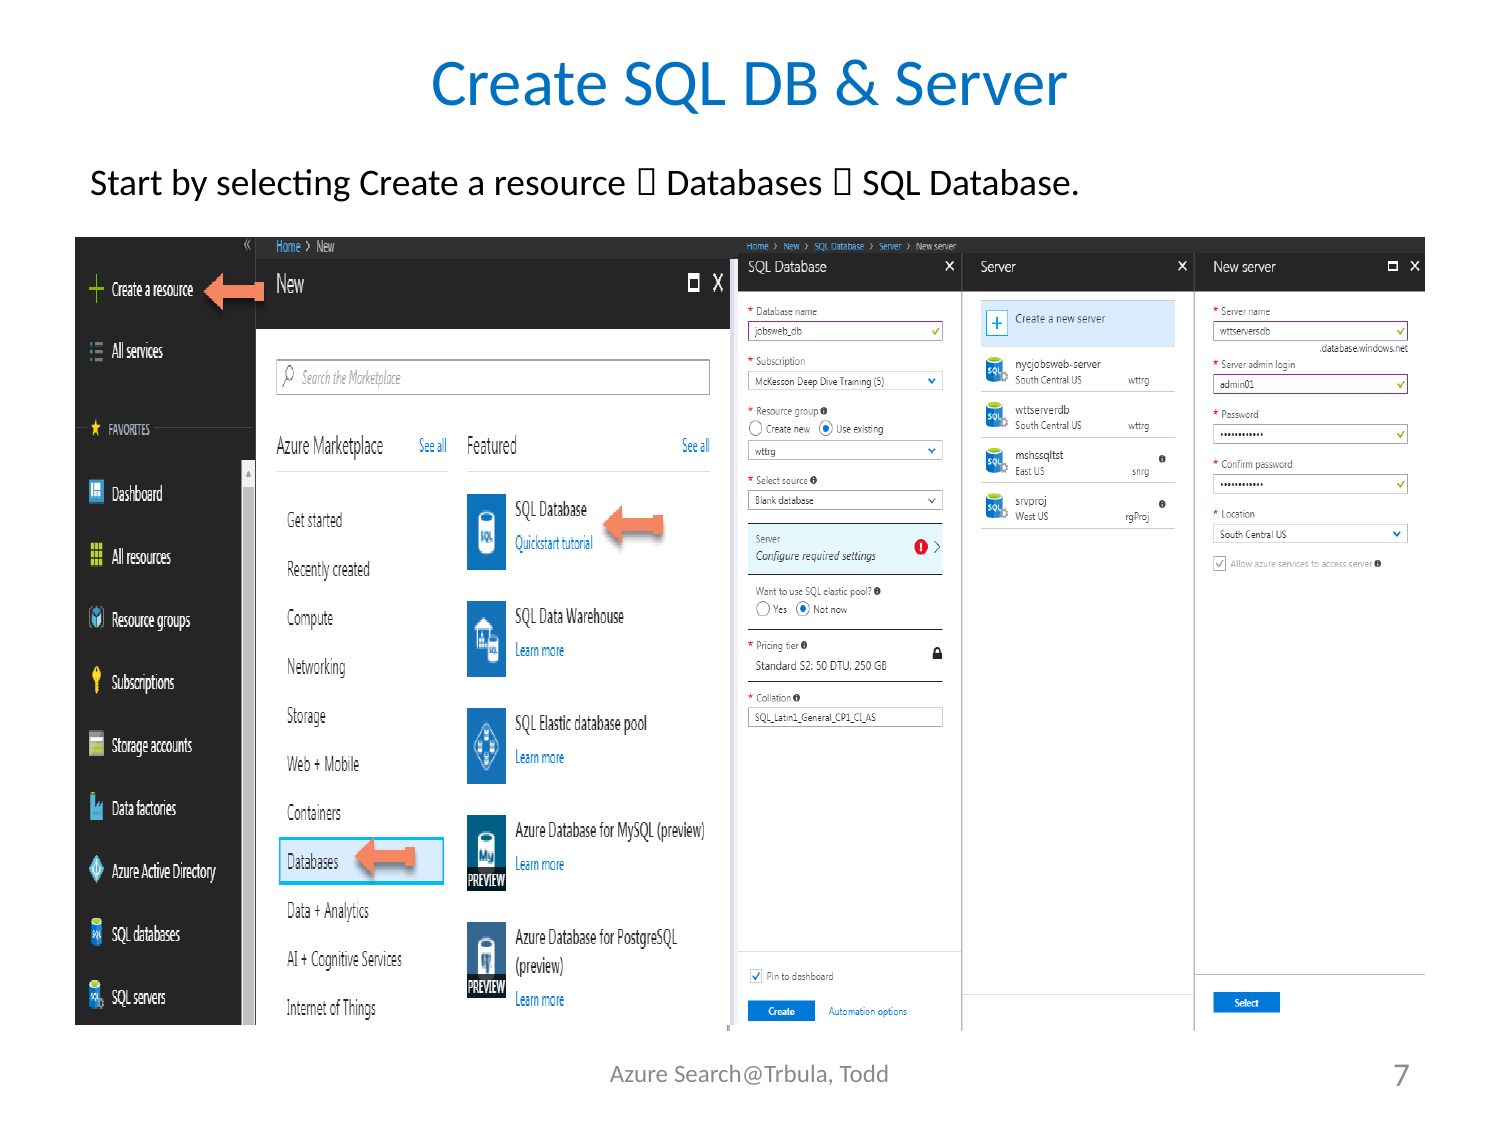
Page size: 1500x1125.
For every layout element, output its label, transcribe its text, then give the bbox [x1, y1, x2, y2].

picture [74, 237, 1426, 1031]
title Create SQL DB & Server [75, 19, 1425, 138]
slide_number 7 [1074, 1042, 1425, 1103]
footer Azure Search@Trbula, Todd [512, 1042, 988, 1103]
list Start by selecting Create a resource  Databases  SQL Database. [75, 149, 1425, 236]
